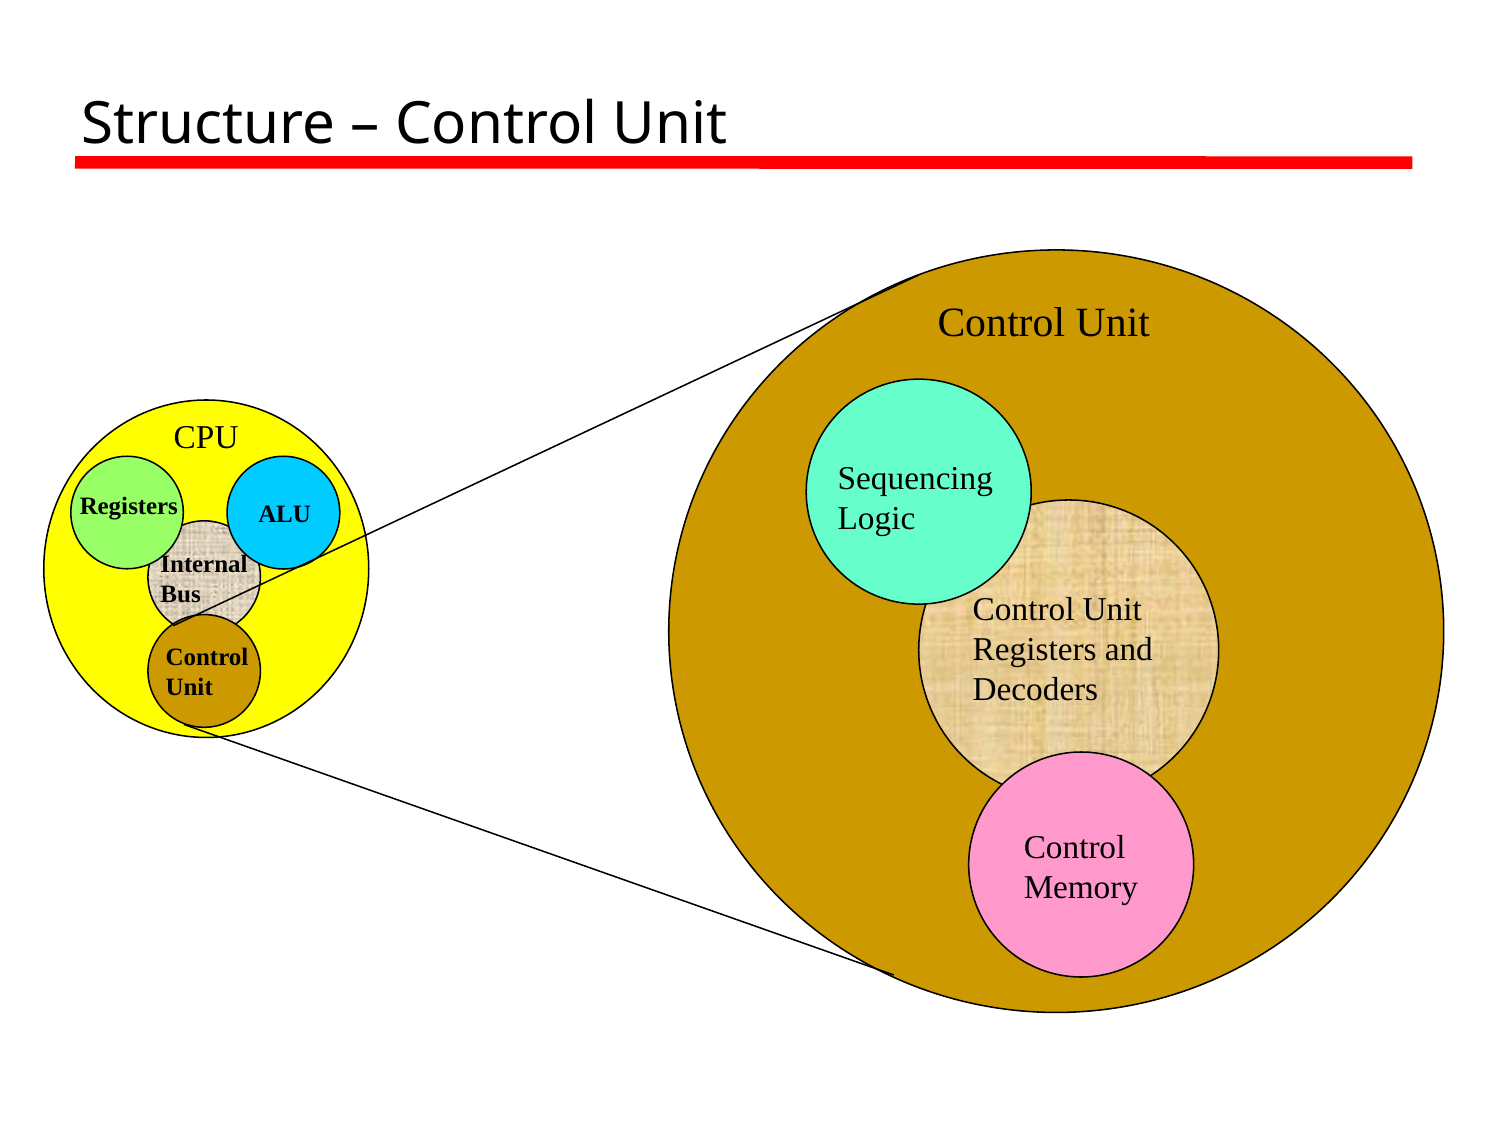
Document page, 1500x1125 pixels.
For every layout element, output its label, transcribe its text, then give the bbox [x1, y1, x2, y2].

text_box [80, 456, 174, 481]
text_box [217, 615, 246, 624]
text_box [668, 249, 1444, 1013]
text_box [806, 379, 1032, 605]
text_box Control Unit Registers and Decoders [957, 579, 1177, 715]
text_box [162, 709, 246, 728]
text_box Control Unit [922, 287, 1165, 353]
text_box Sequencing Logic [822, 448, 1009, 545]
text_box Registers [65, 481, 194, 528]
text_box Internal Bus [145, 539, 263, 615]
title Structure – Control Unit [66, 24, 1413, 163]
text_box [178, 520, 233, 539]
text_box [162, 615, 191, 624]
text_box [918, 499, 1219, 784]
text_box CPU [159, 407, 254, 463]
text_box [43, 399, 369, 738]
text_box [968, 752, 1194, 978]
text_box [162, 615, 246, 633]
text_box ALU [227, 456, 340, 569]
text_box Control Memory [1008, 817, 1154, 913]
text_box [73, 528, 182, 569]
text_box Control Unit [150, 633, 264, 709]
